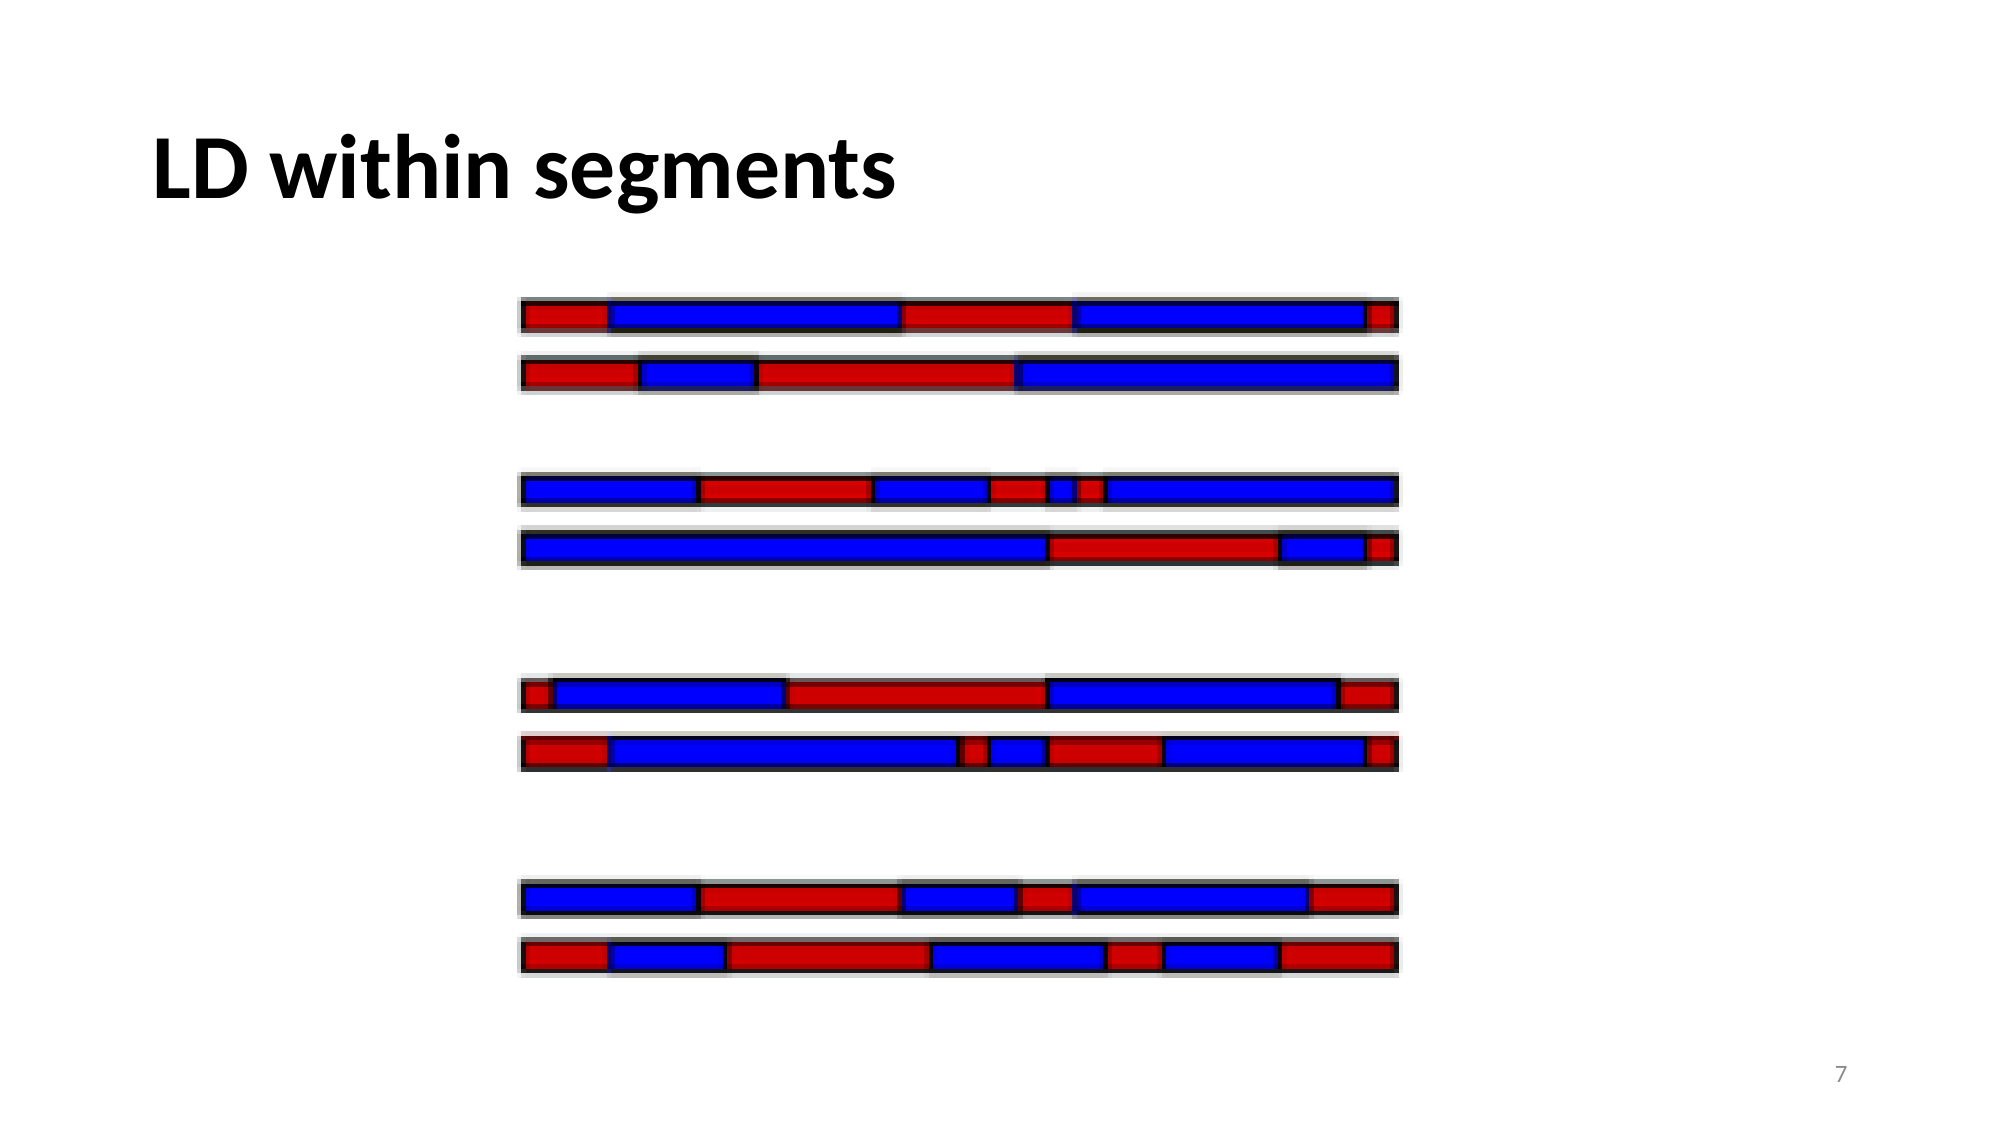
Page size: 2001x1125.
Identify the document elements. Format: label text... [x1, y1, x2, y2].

picture [419, 266, 1462, 1023]
slide_number 7 [1412, 1042, 1863, 1103]
title LD within segments [137, 59, 1863, 278]
